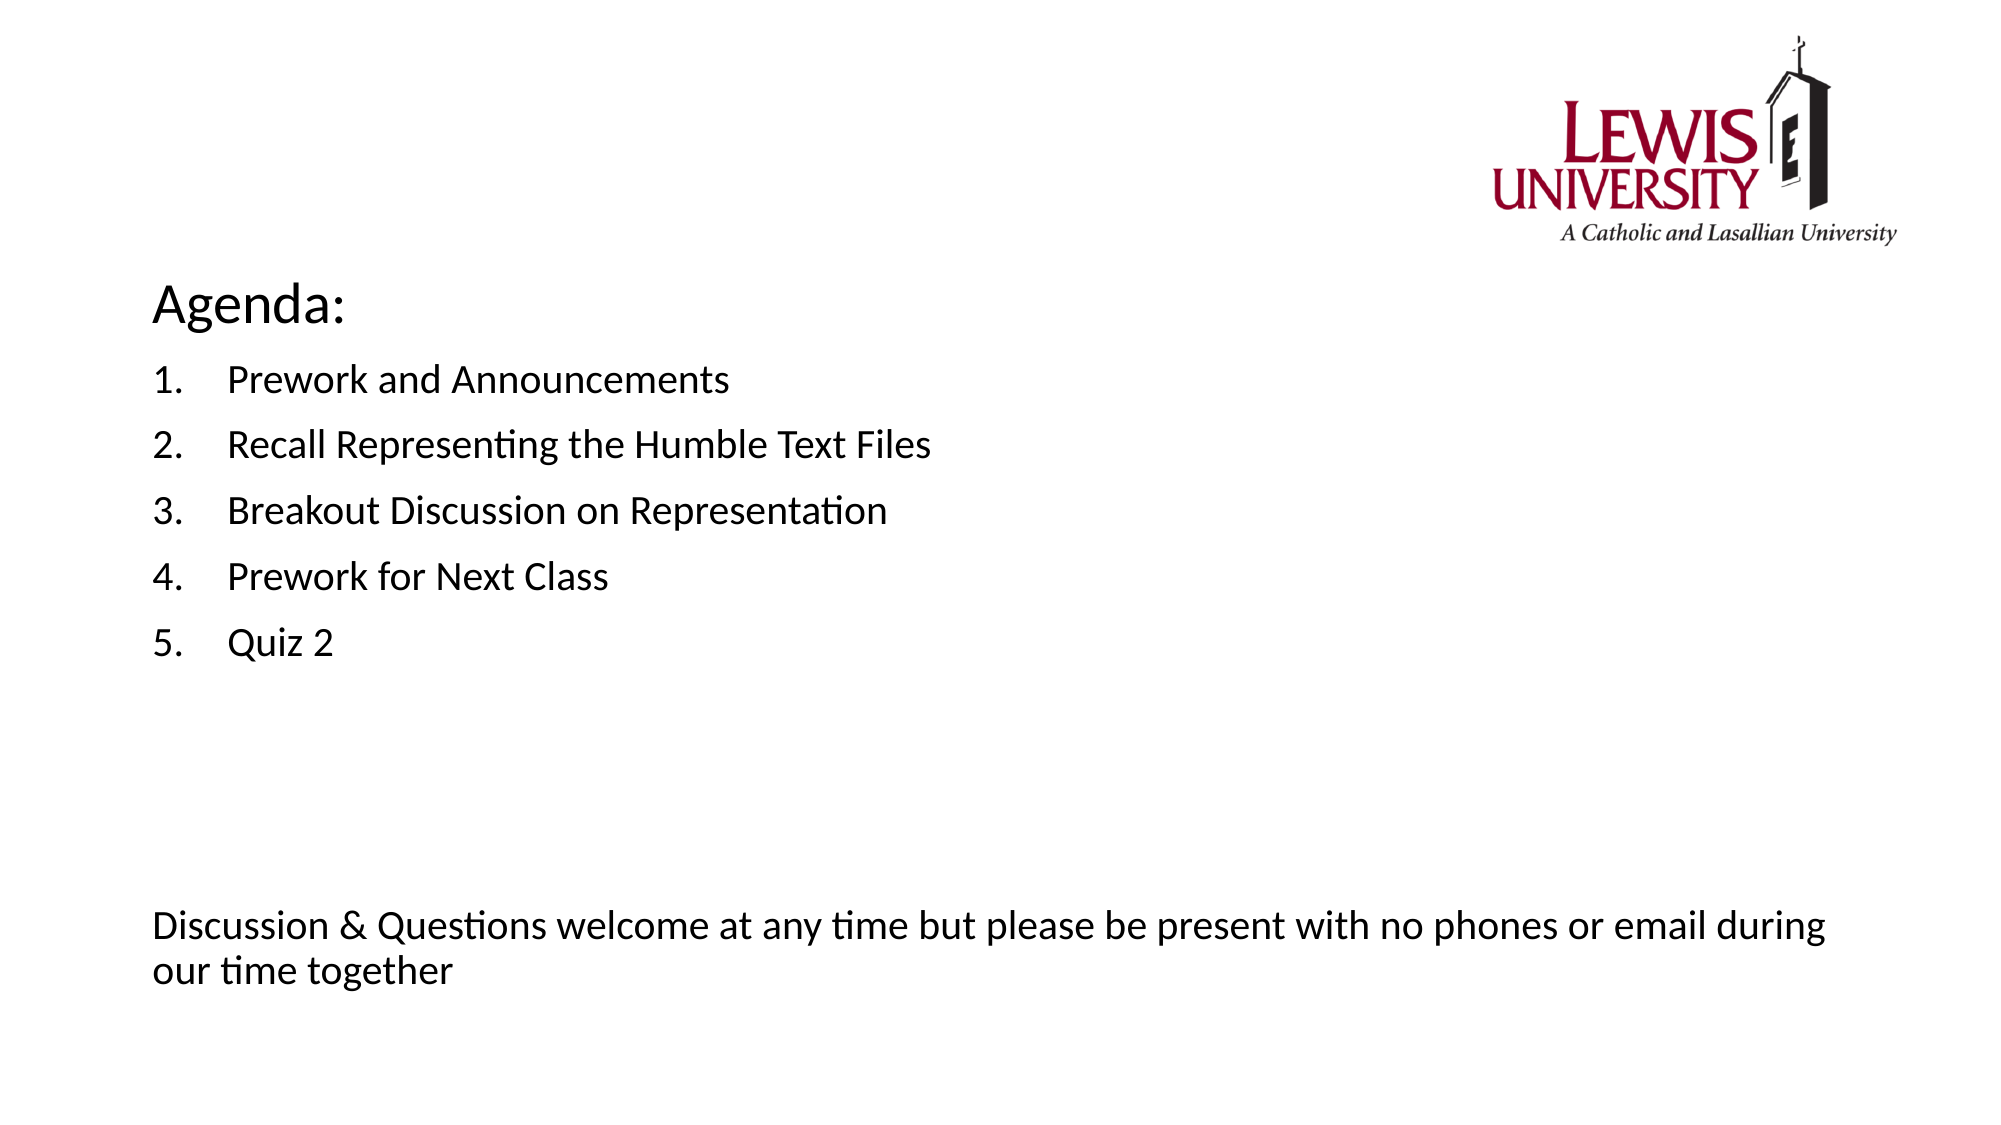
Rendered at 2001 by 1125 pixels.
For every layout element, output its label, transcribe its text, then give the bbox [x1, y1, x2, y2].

picture [1466, 25, 1903, 250]
list Agenda: Prework and Announcements Recall Representing the Humble Text Files Breakout Discussion on Representation Prework for Next Class Quiz 2 [137, 265, 1863, 860]
text_box Discussion & Questions welcome at any time but please be present with no phones or email during our time together [137, 895, 1863, 1014]
